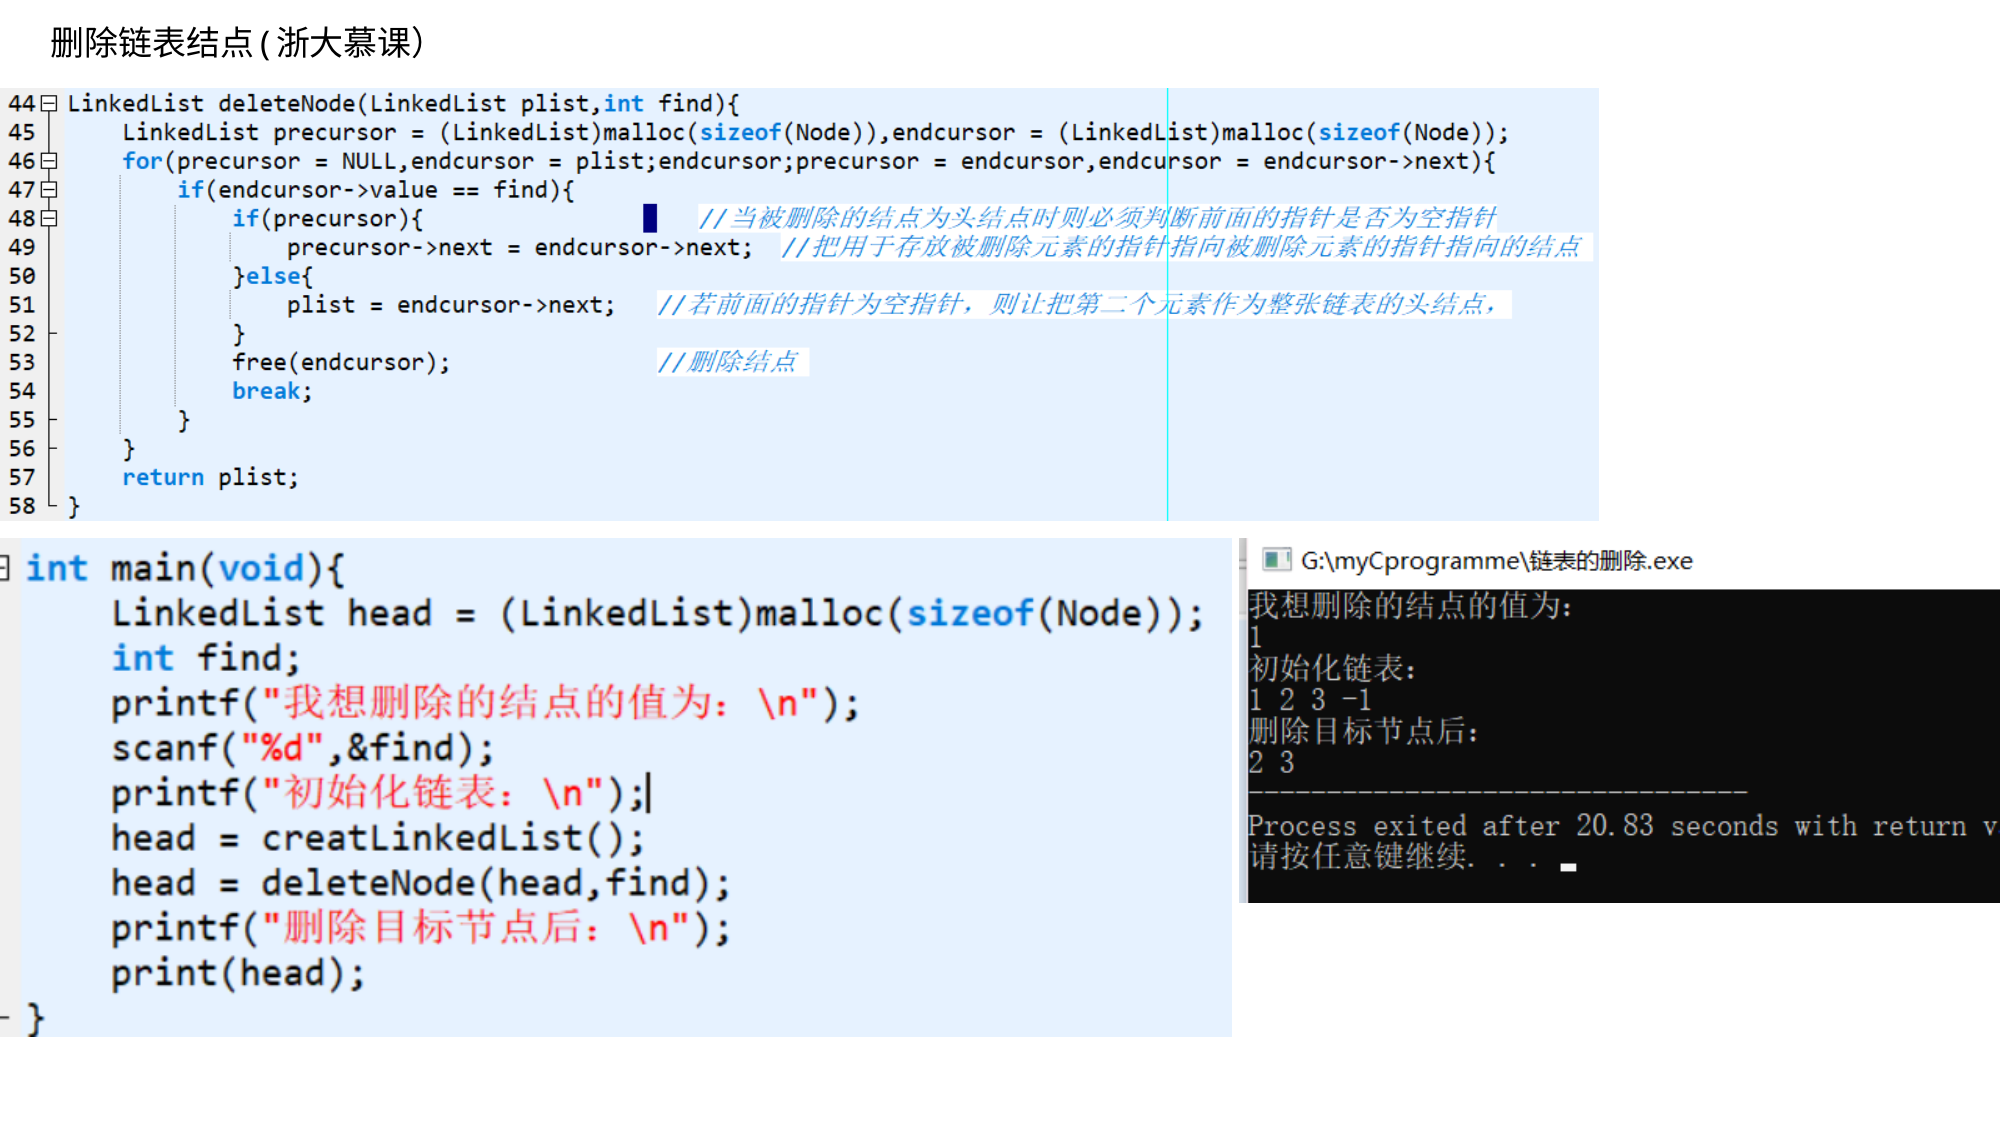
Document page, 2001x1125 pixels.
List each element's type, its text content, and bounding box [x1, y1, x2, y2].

picture [1239, 538, 2000, 903]
picture [0, 538, 1232, 1037]
title 删除链表结点(浙大慕课） [35, 18, 1761, 71]
picture [0, 88, 1599, 522]
